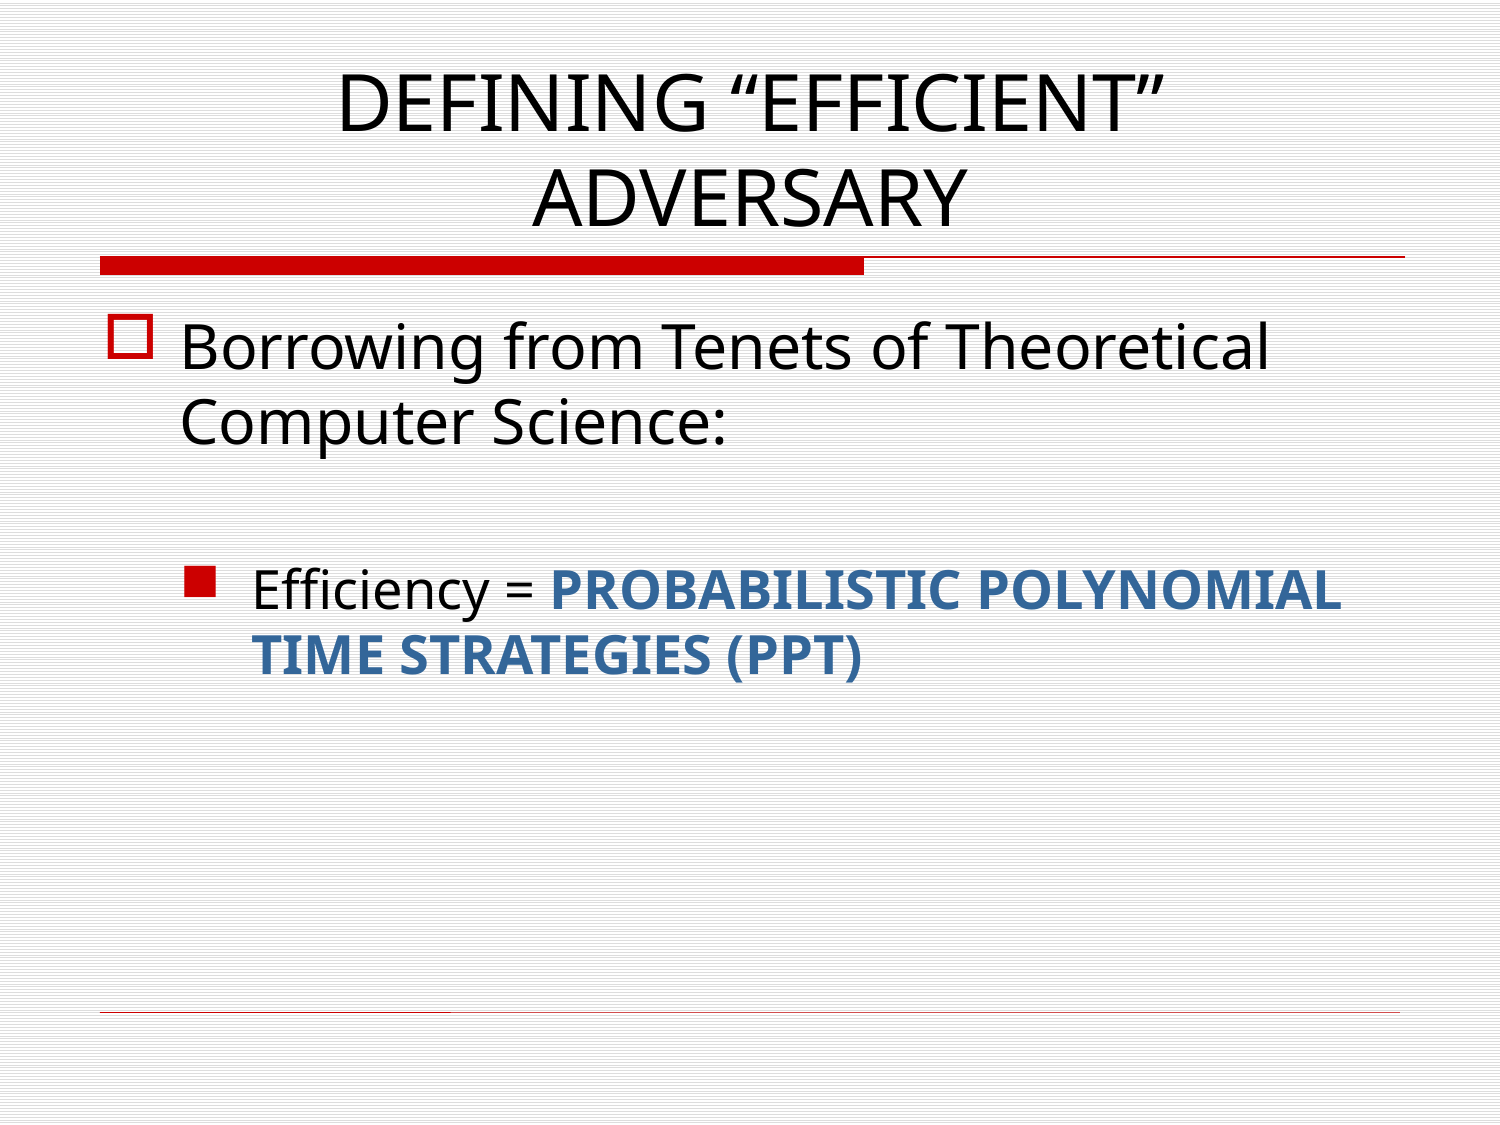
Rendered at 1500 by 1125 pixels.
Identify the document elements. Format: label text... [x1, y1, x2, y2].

title DEFINING “EFFICIENT” ADVERSARY [94, 50, 1407, 250]
list Borrowing from Tenets of Theoretical Computer Science: Efficiency = PROBABILISTIC POLYNOMIAL TIME STRATEGIES (PPT) [87, 299, 1400, 1000]
